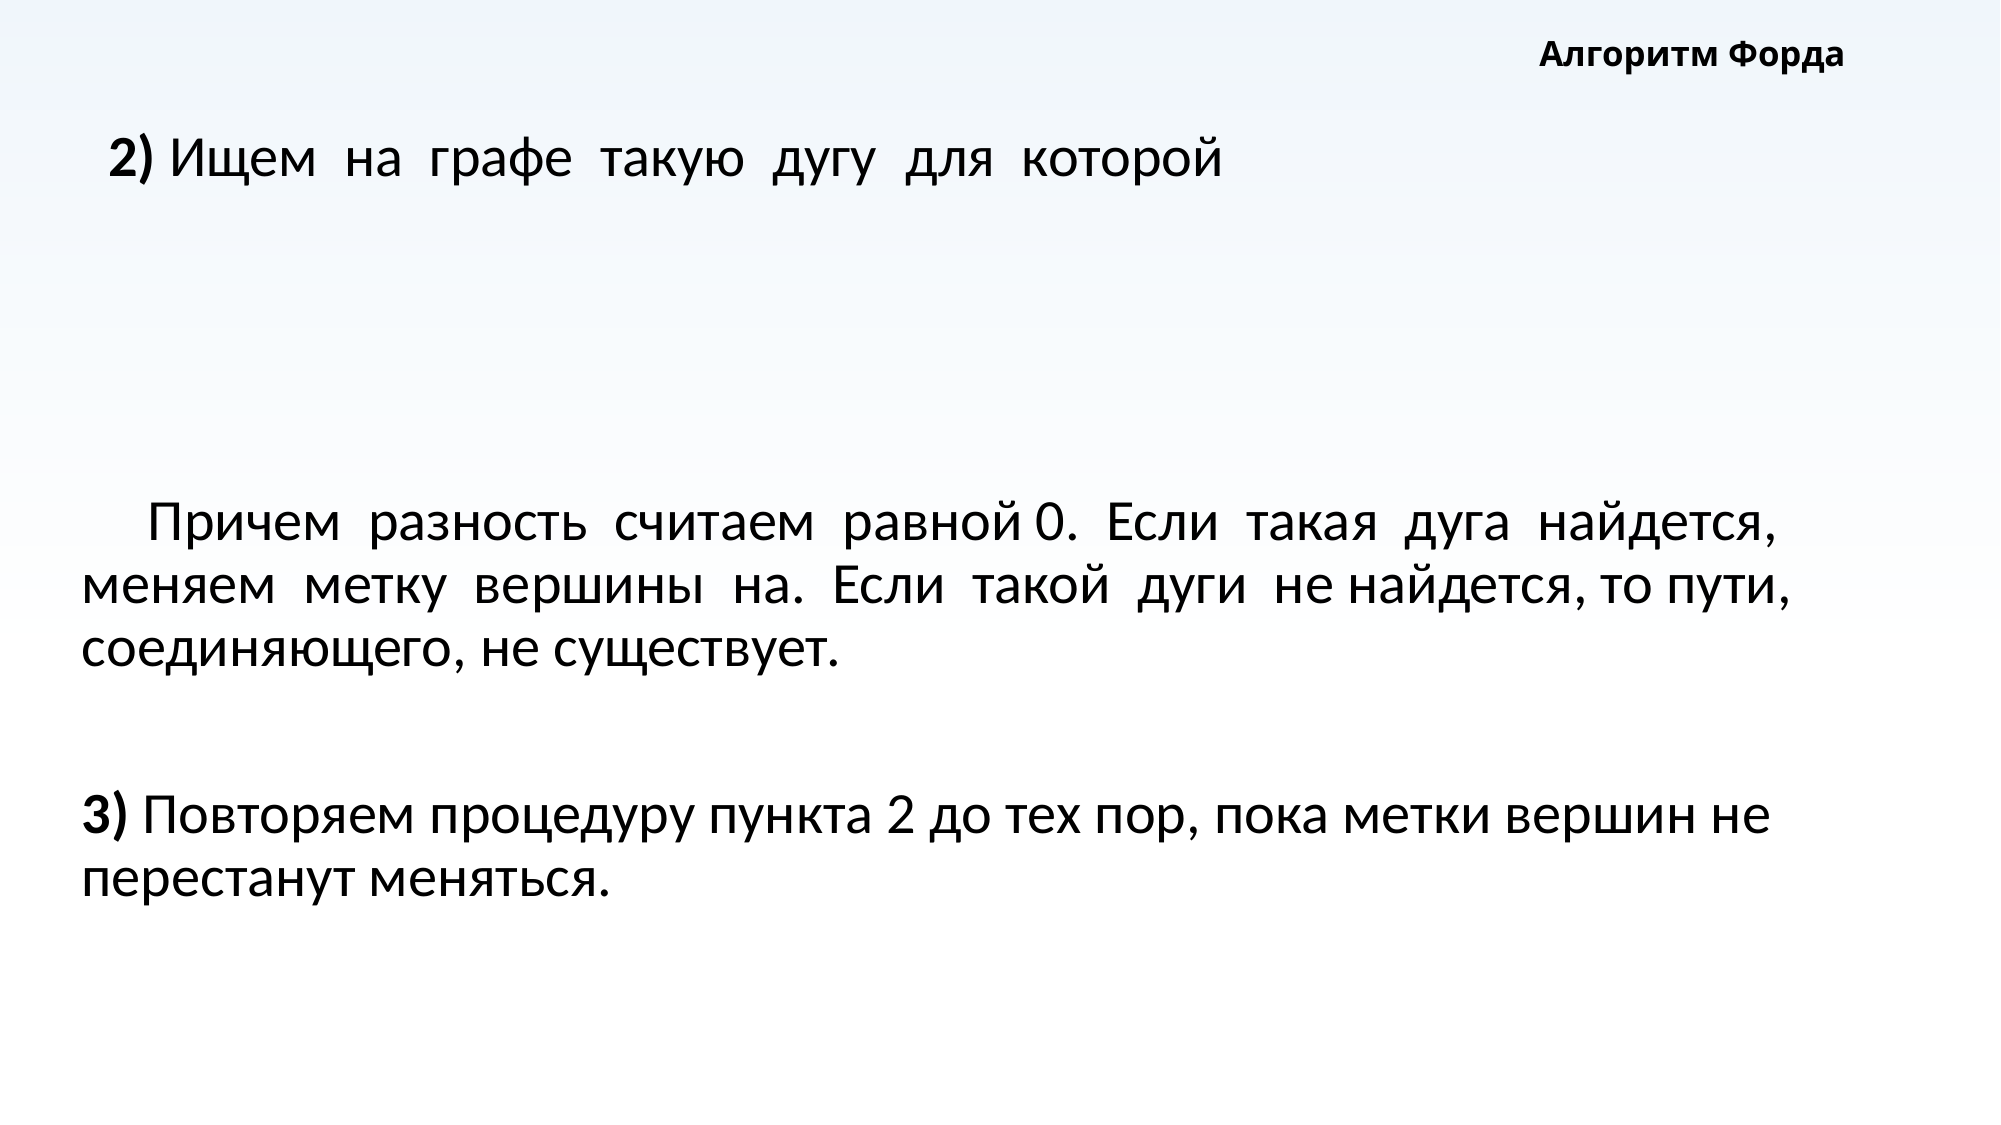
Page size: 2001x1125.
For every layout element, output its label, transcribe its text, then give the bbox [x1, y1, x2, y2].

title Алгоритм Форда [135, 28, 1861, 82]
